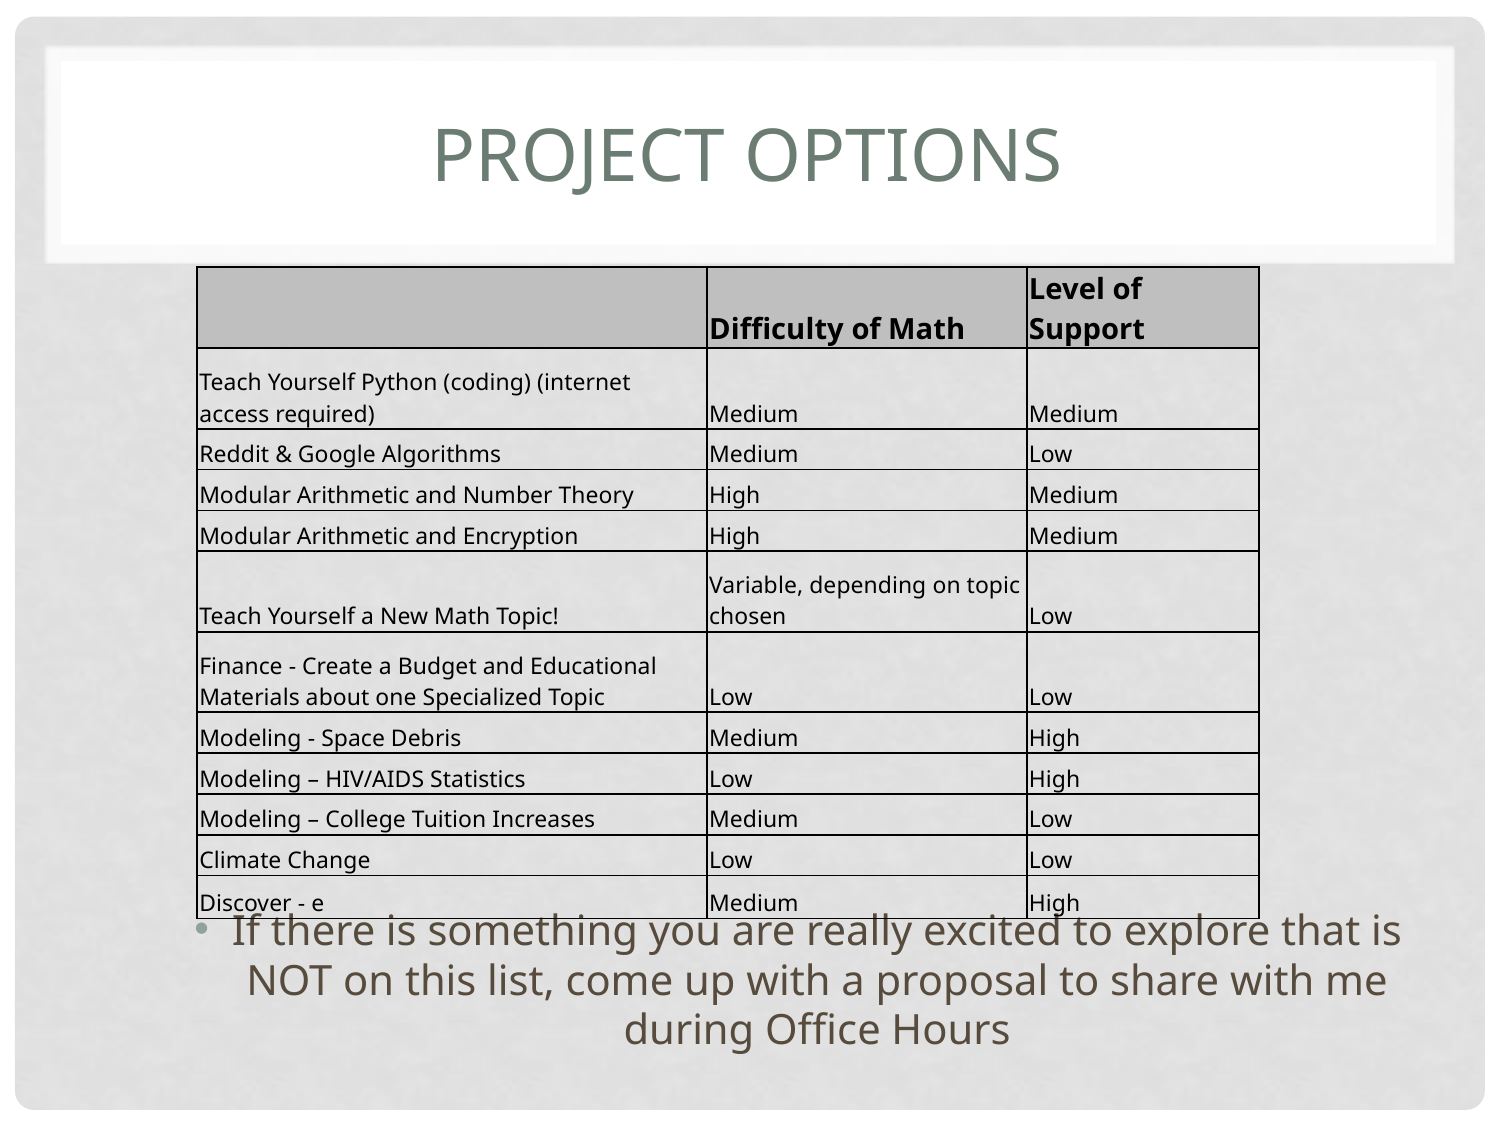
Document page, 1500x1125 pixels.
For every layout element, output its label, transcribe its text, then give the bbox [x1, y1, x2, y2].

table_cell Medium [708, 430, 1026, 469]
table_cell Low [708, 836, 1026, 875]
table_cell Medium [1028, 470, 1258, 510]
table_cell Low [1028, 552, 1258, 631]
table_cell Reddit & Google Algorithms [198, 430, 706, 469]
table_cell Medium [708, 876, 1026, 918]
table_cell Finance - Create a Budget and Educational Materials about one Specialized Topic [198, 633, 706, 711]
table_cell Modular Arithmetic and Number Theory [198, 470, 706, 510]
table_cell Medium [708, 795, 1026, 834]
table_cell Medium [1028, 349, 1258, 428]
table_cell Low [1028, 836, 1258, 875]
table_cell Low [1028, 633, 1258, 711]
table_cell High [708, 470, 1026, 510]
table_cell Variable, depending on topic chosen [708, 552, 1026, 631]
table_cell Modular Arithmetic and Encryption [198, 511, 706, 550]
table_header Difficulty of Math [708, 268, 1026, 347]
table_cell Medium [708, 349, 1026, 428]
table_cell High [1028, 876, 1258, 918]
table_cell High [1028, 713, 1258, 752]
table_cell High [1028, 754, 1258, 793]
table_cell Teach Yourself Python (coding) (internet access required) [198, 349, 706, 428]
table_header [198, 268, 706, 347]
table_header Level of Support [1028, 268, 1258, 347]
table_cell Low [708, 633, 1026, 711]
table_cell High [708, 511, 1026, 550]
table_cell Low [708, 754, 1026, 793]
table_cell Low [1028, 795, 1258, 834]
table_cell Discover - e [198, 876, 706, 918]
table_cell Modeling – College Tuition Increases [198, 795, 706, 834]
list If there is something you are really excited to explore that is NOT on this list, come up with a proposal to share with me during Office Hours [113, 337, 1464, 1125]
table_cell Modeling - Space Debris [198, 713, 706, 752]
table_cell Medium [708, 713, 1026, 752]
table_cell Modeling – HIV/AIDS Statistics [198, 754, 706, 793]
table_cell Teach Yourself a New Math Topic! [198, 552, 706, 631]
table_cell Climate Change [198, 836, 706, 875]
table_cell Medium [1028, 511, 1258, 550]
title project options [69, 66, 1425, 238]
table_cell Low [1028, 430, 1258, 469]
